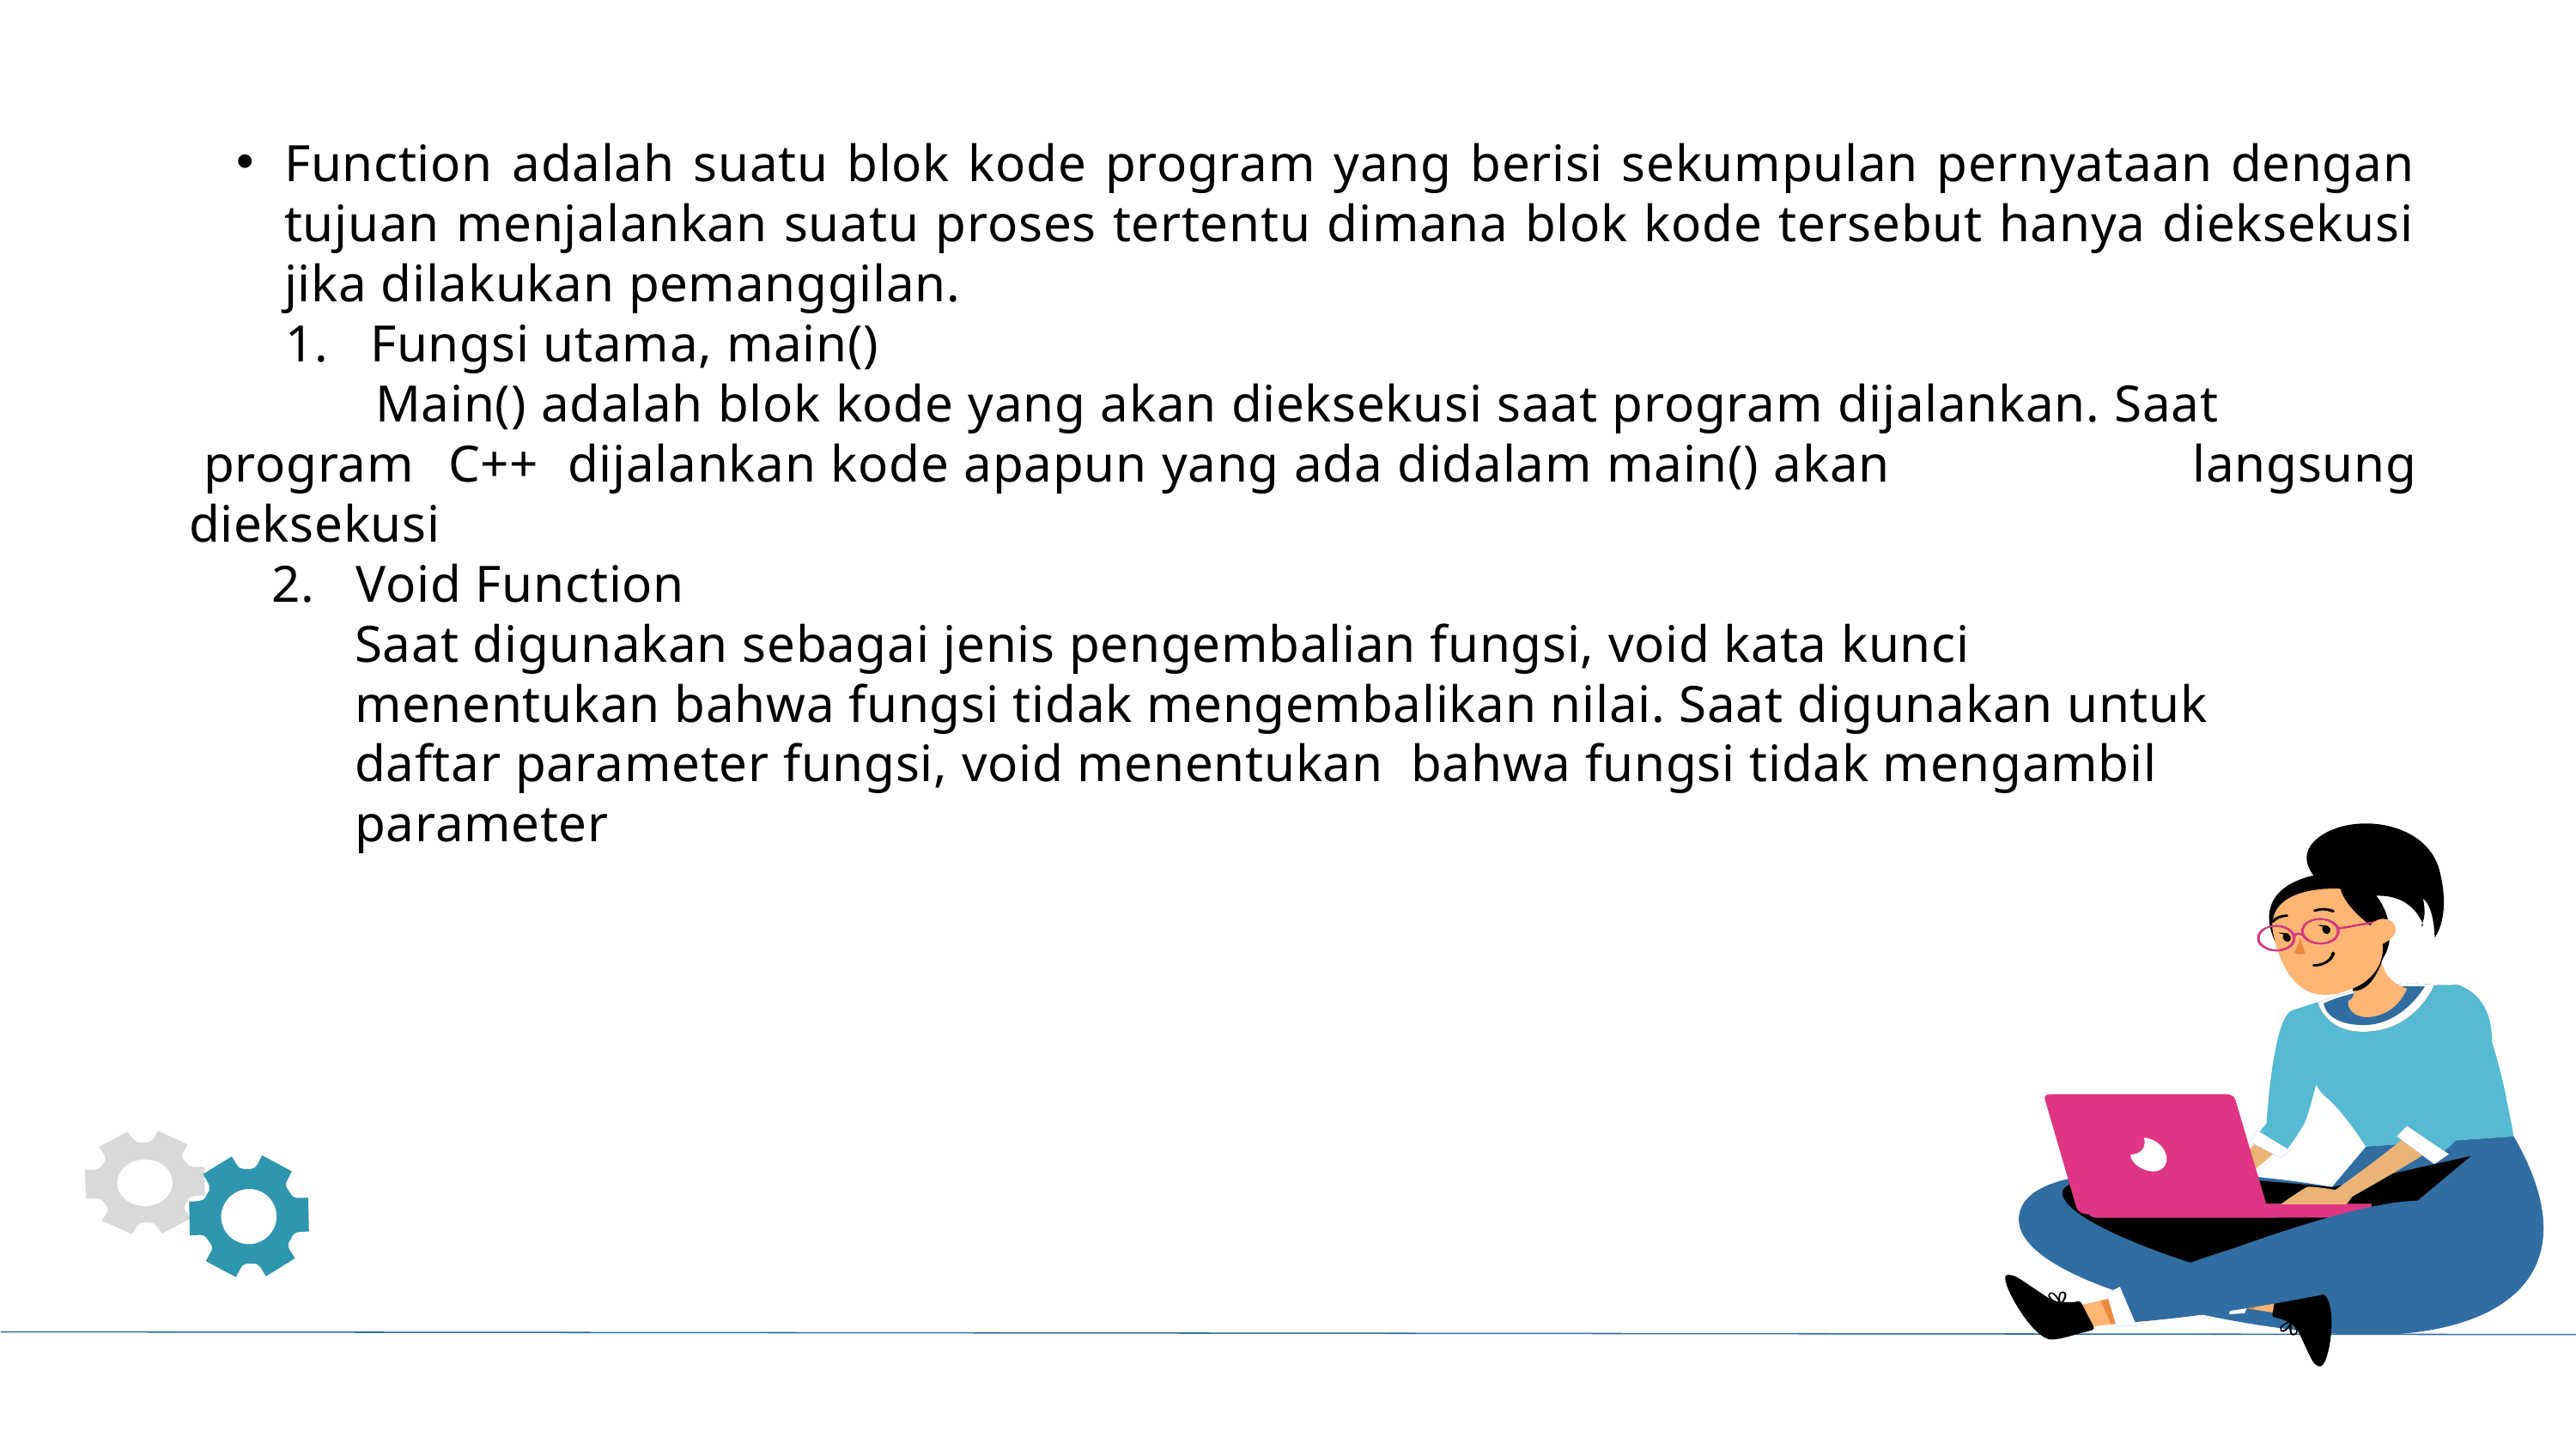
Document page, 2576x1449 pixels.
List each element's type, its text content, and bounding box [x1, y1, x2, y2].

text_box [1988, 823, 2576, 1367]
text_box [188, 1155, 310, 1278]
text_box Function adalah suatu blok kode program yang berisi sekumpulan pernyataan dengan tujuan menjalankan suatu proses tertentu dimana blok kode tersebut hanya dieksekusi jika dilakukan pemanggilan. 1. Fungsi utama, main() Main() adalah blok kode yang akan dieksekusi saat program dijalankan. Saat program C++ dijalankan kode apapun yang ada didalam main() akan langsung dieksekusi 2. Void Function Saat digunakan sebagai jenis pengembalian fungsi, void kata kunci menentukan bahwa fungsi tidak mengembalikan nilai. Saat digunakan untuk daftar parameter fungsi, void menentukan bahwa fungsi tidak mengambil parameter [189, 130, 2418, 852]
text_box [84, 1131, 205, 1234]
